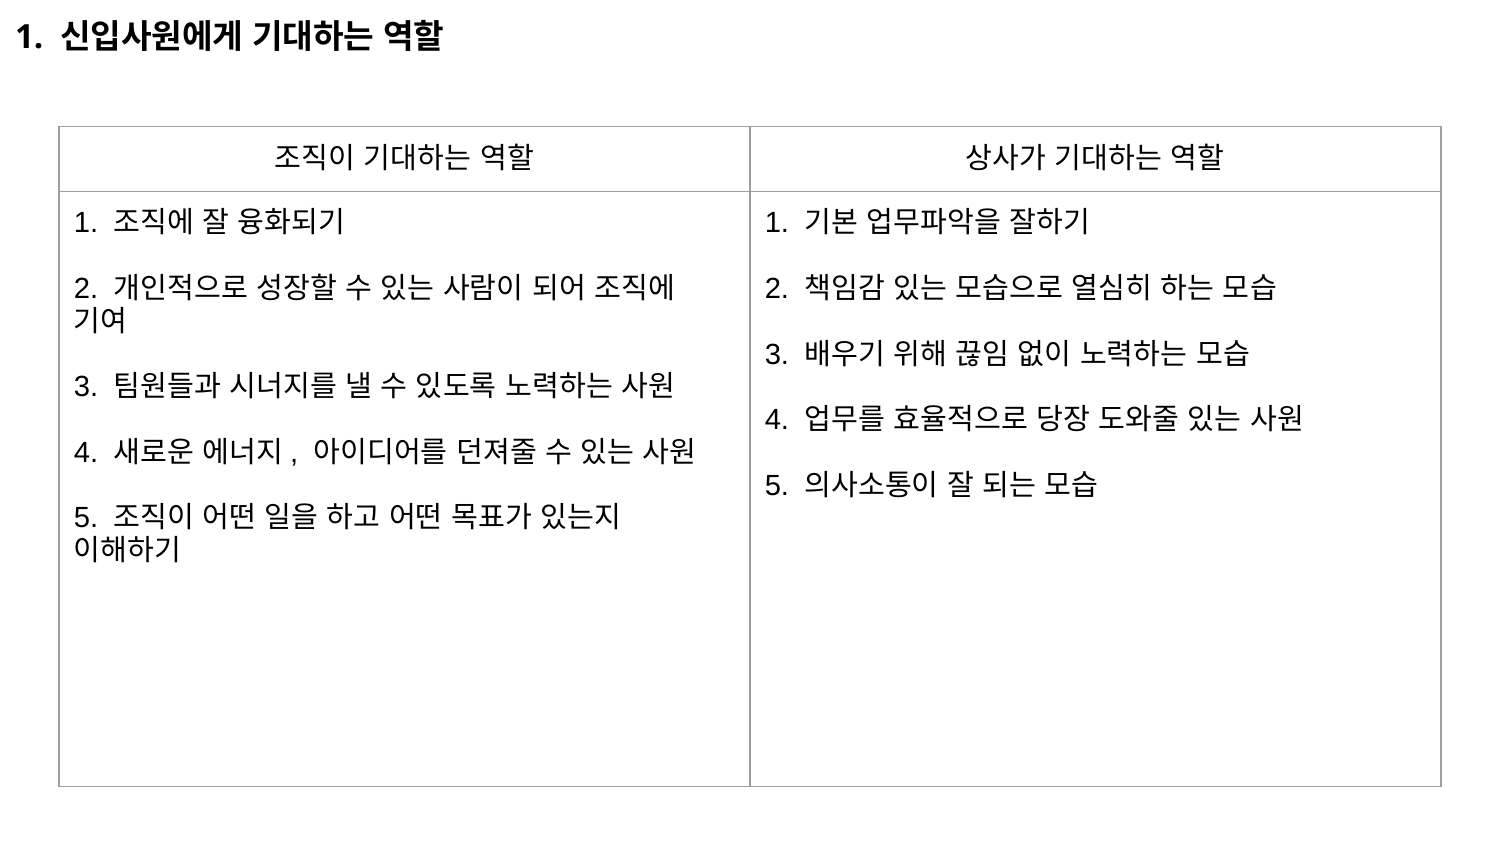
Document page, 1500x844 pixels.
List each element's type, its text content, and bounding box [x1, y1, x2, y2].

table_header 상사가 기대하는 역할 [751, 127, 1440, 191]
table_cell 1. 기본 업무파악을 잘하기 2. 책임감 있는 모습으로 열심히 하는 모습 3. 배우기 위해 끊임 없이 노력하는 모습 4. 업무를 효율적으로 당장 도와줄 있는 사원 5. 의사소통이 잘 되는 모습 [751, 192, 1440, 786]
table_cell 1. 조직에 잘 융화되기 2. 개인적으로 성장할 수 있는 사람이 되어 조직에 기여 3. 팀원들과 시너지를 낼 수 있도록 노력하는 사원 4. 새로운 에너지, 아이디어를 던져줄 수 있는 사원 5. 조직이 어떤 일을 하고 어떤 목표가 있는지 이해하기 [60, 192, 749, 786]
table_header 조직이 기대하는 역할 [60, 127, 749, 191]
text_box 1. 신입사원에게 기대하는 역할 [0, 0, 700, 70]
